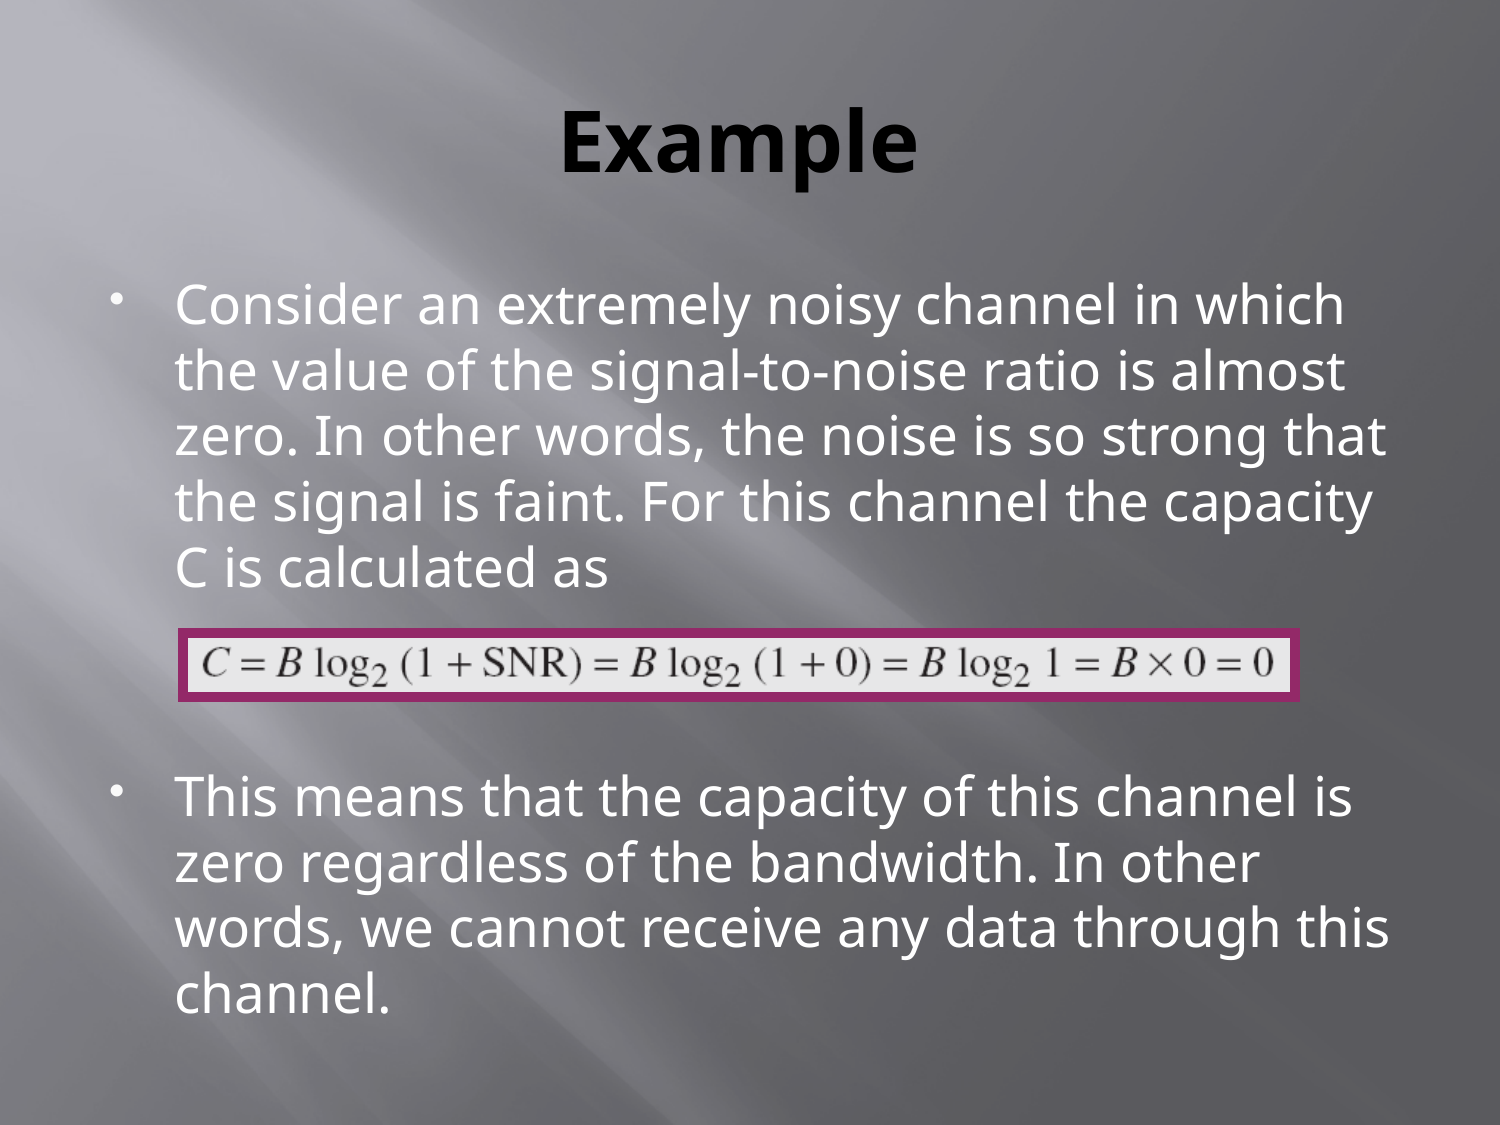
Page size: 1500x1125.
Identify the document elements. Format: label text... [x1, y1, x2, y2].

picture [187, 637, 1291, 693]
list Consider an extremely noisy channel in which the value of the signal-to-noise ratio is almost zero. In other words, the noise is so strong that the signal is faint. For this channel the capacity C is calculated as This means that the capacity of this channel is zero regardless of the bandwidth. In other words, we cannot receive any data through this channel. [75, 262, 1425, 1035]
title Example [75, 45, 1425, 233]
